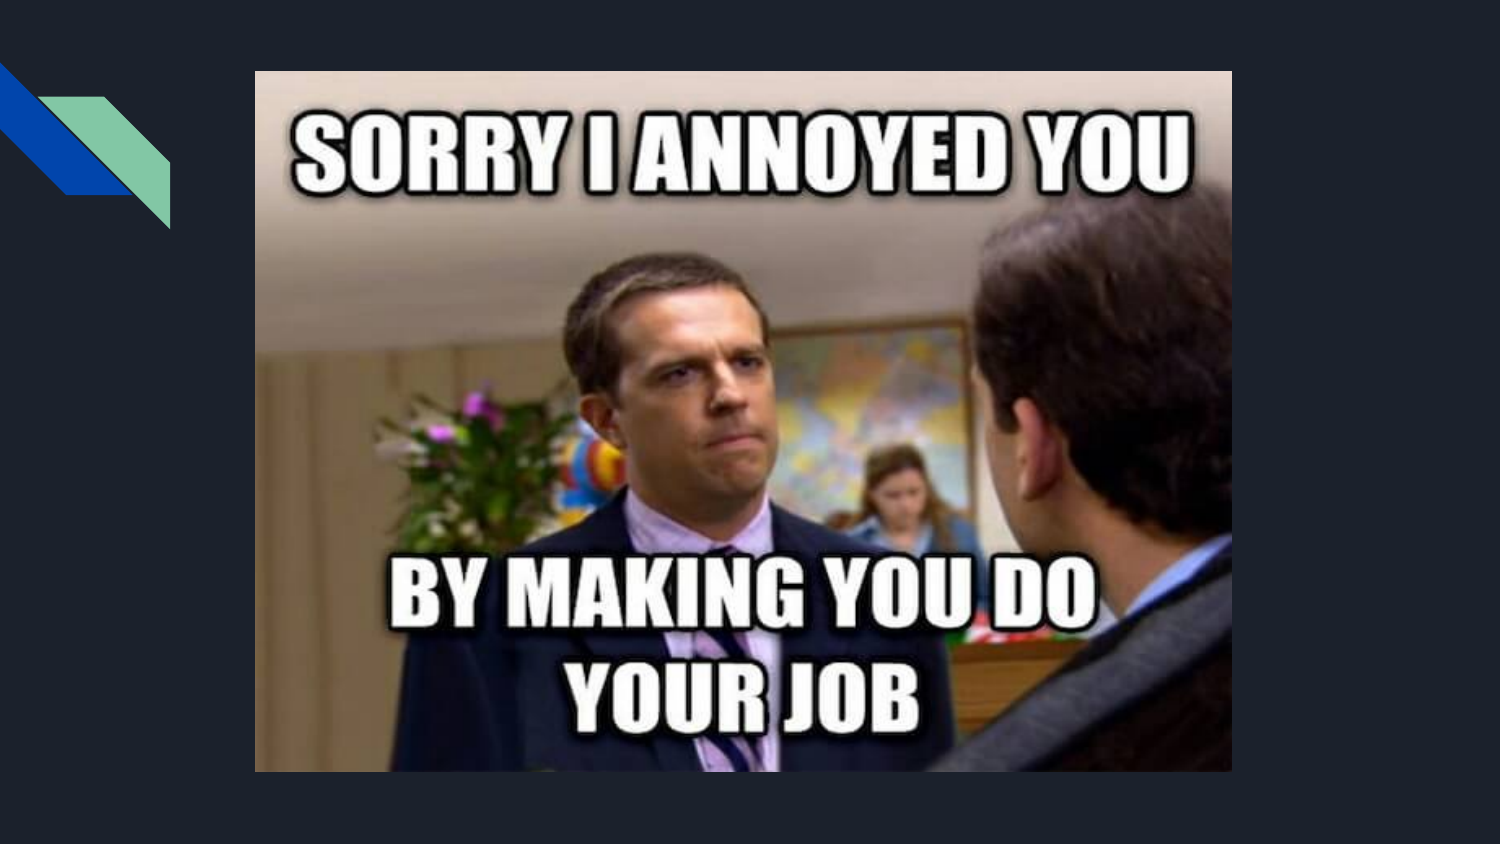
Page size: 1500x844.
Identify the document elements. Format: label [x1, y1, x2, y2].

picture [255, 71, 1233, 773]
